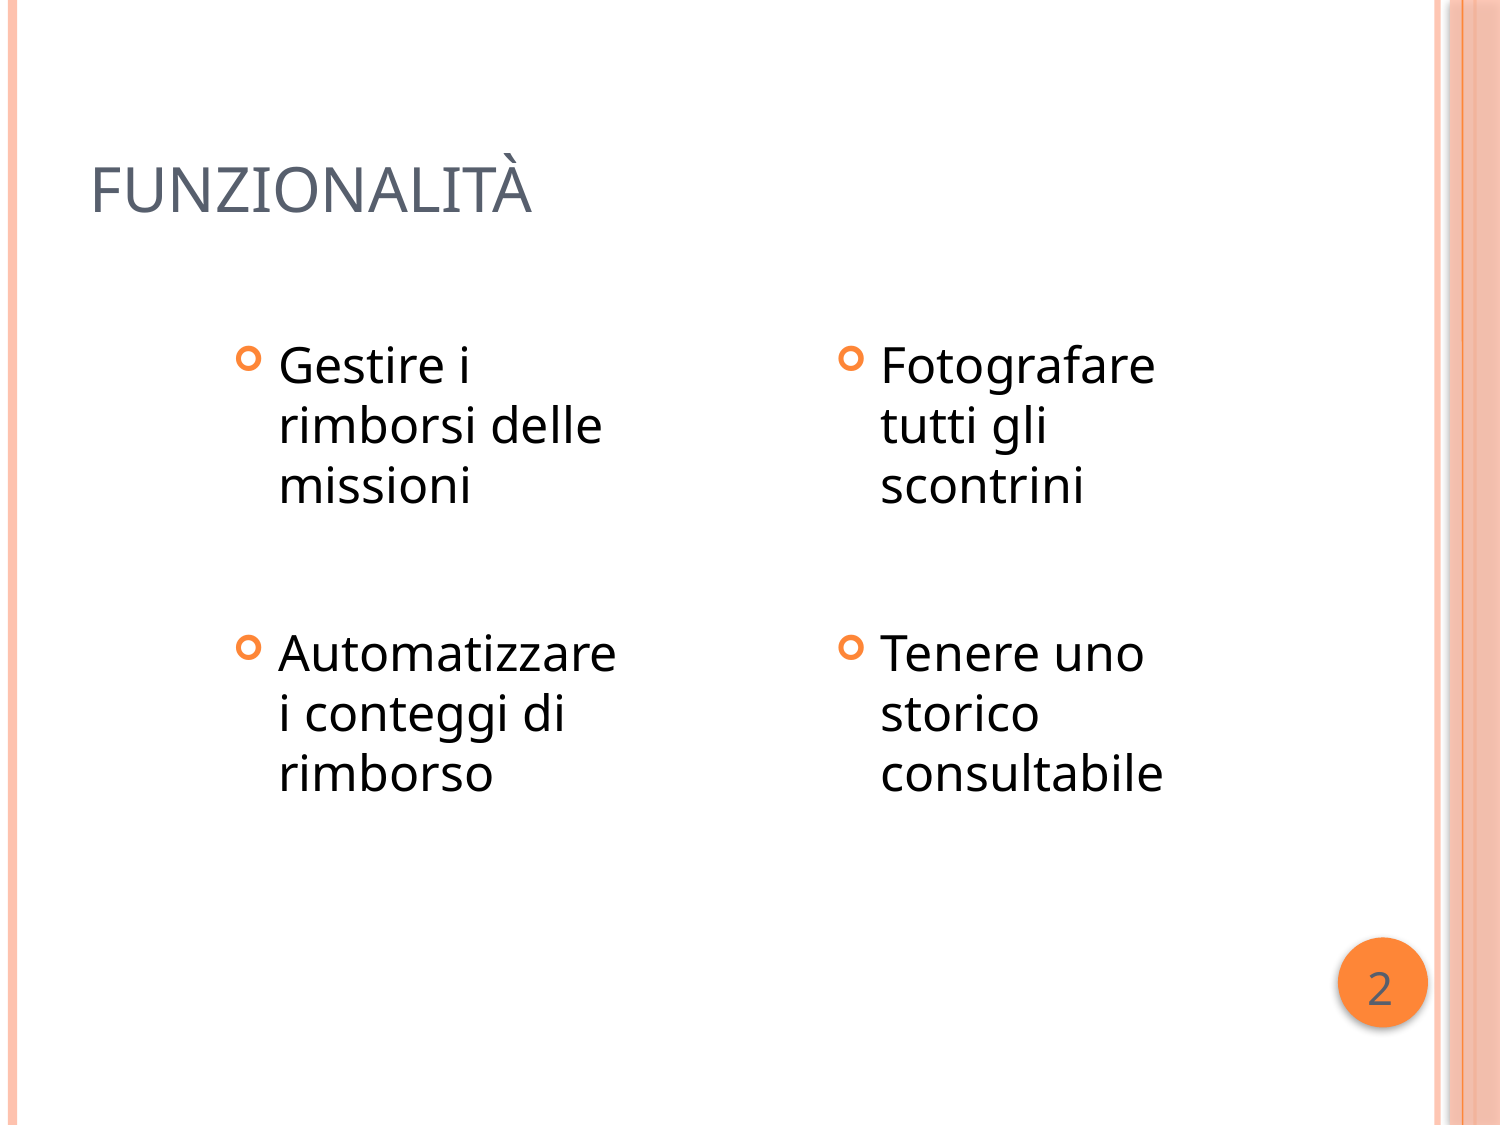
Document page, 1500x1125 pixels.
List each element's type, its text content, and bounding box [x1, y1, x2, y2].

list Gestire i rimborsi delle missioni [218, 326, 646, 614]
text_box Fotografare tutti gli scontrini [820, 326, 1248, 614]
title Funzionalità [75, 45, 1300, 233]
text_box Tenere uno storico consultabile [820, 614, 1248, 903]
text_box 2 [1352, 952, 1435, 1022]
text_box Automatizzare i conteggi di rimborso [218, 614, 646, 903]
